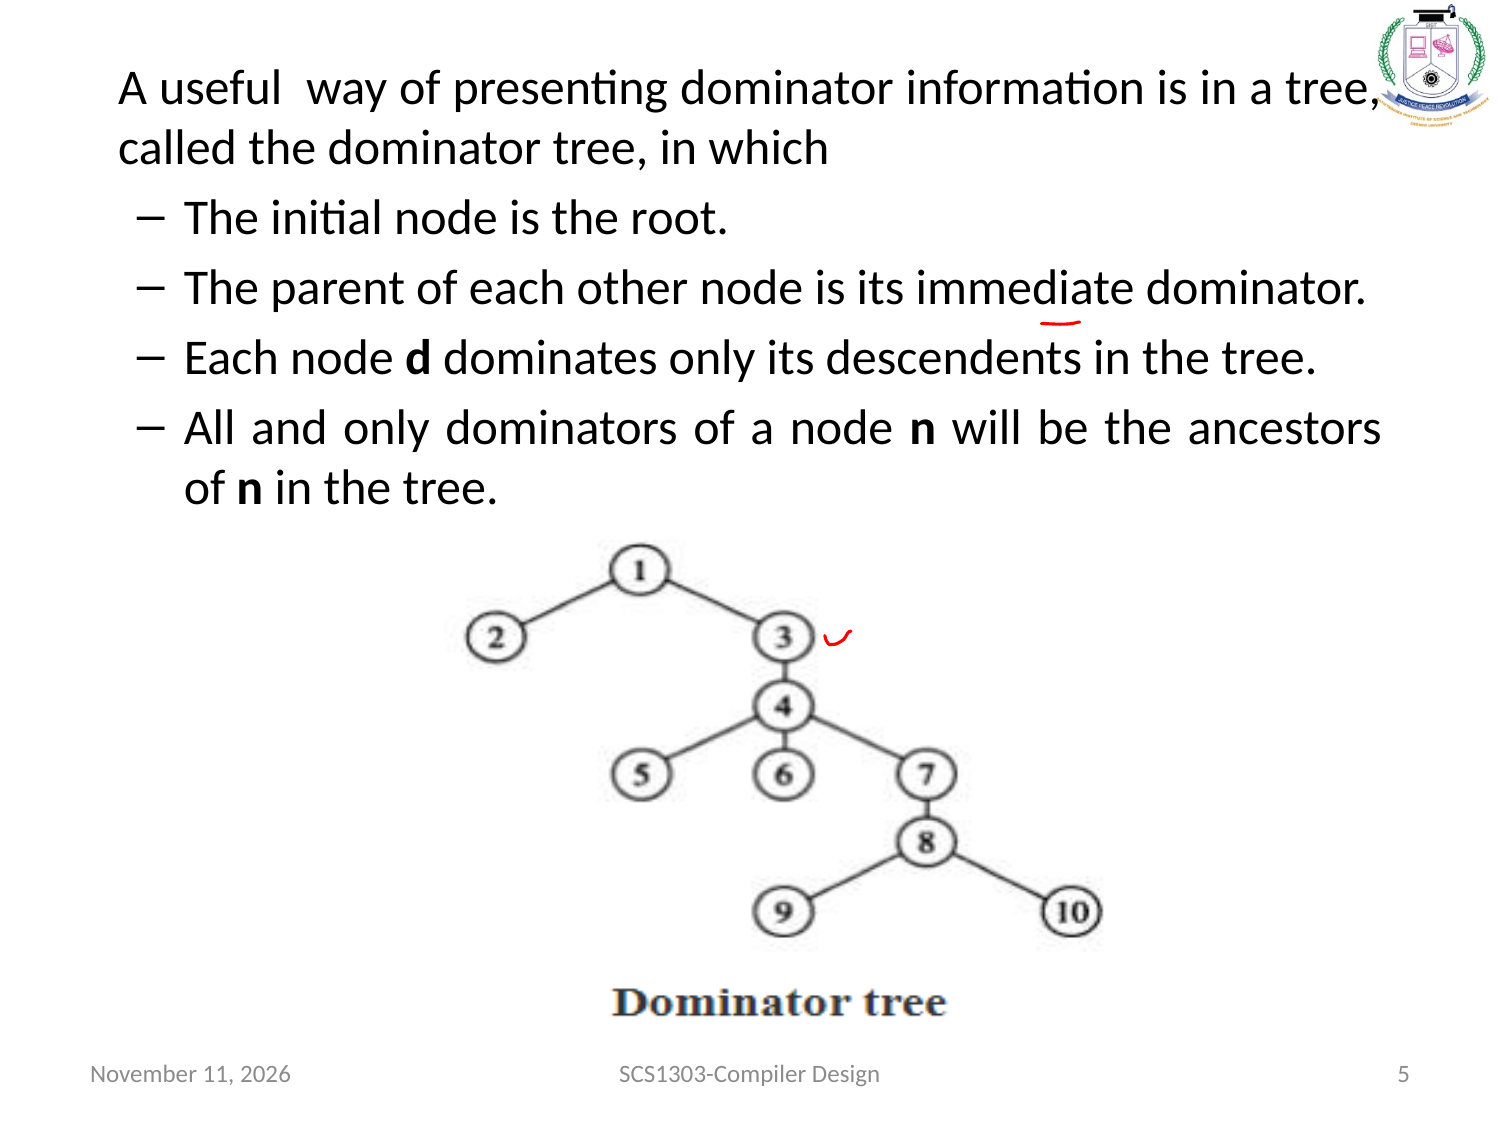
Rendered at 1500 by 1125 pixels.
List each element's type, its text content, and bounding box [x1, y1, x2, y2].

list A useful way of presenting dominator information is in a tree, called the dominator tree, in which The initial node is the root. The parent of each other node is its immediate dominator. Each node d dominates only its descendents in the tree. All and only dominators of a node n will be the ancestors of n in the tree. [46, 46, 1397, 1043]
slide_number 5 [1074, 1042, 1425, 1103]
picture [409, 515, 1161, 973]
picture [1361, 0, 1500, 129]
picture [600, 975, 976, 1032]
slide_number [75, 1042, 425, 1103]
footer SCS1303-Compiler Design [512, 1042, 988, 1103]
